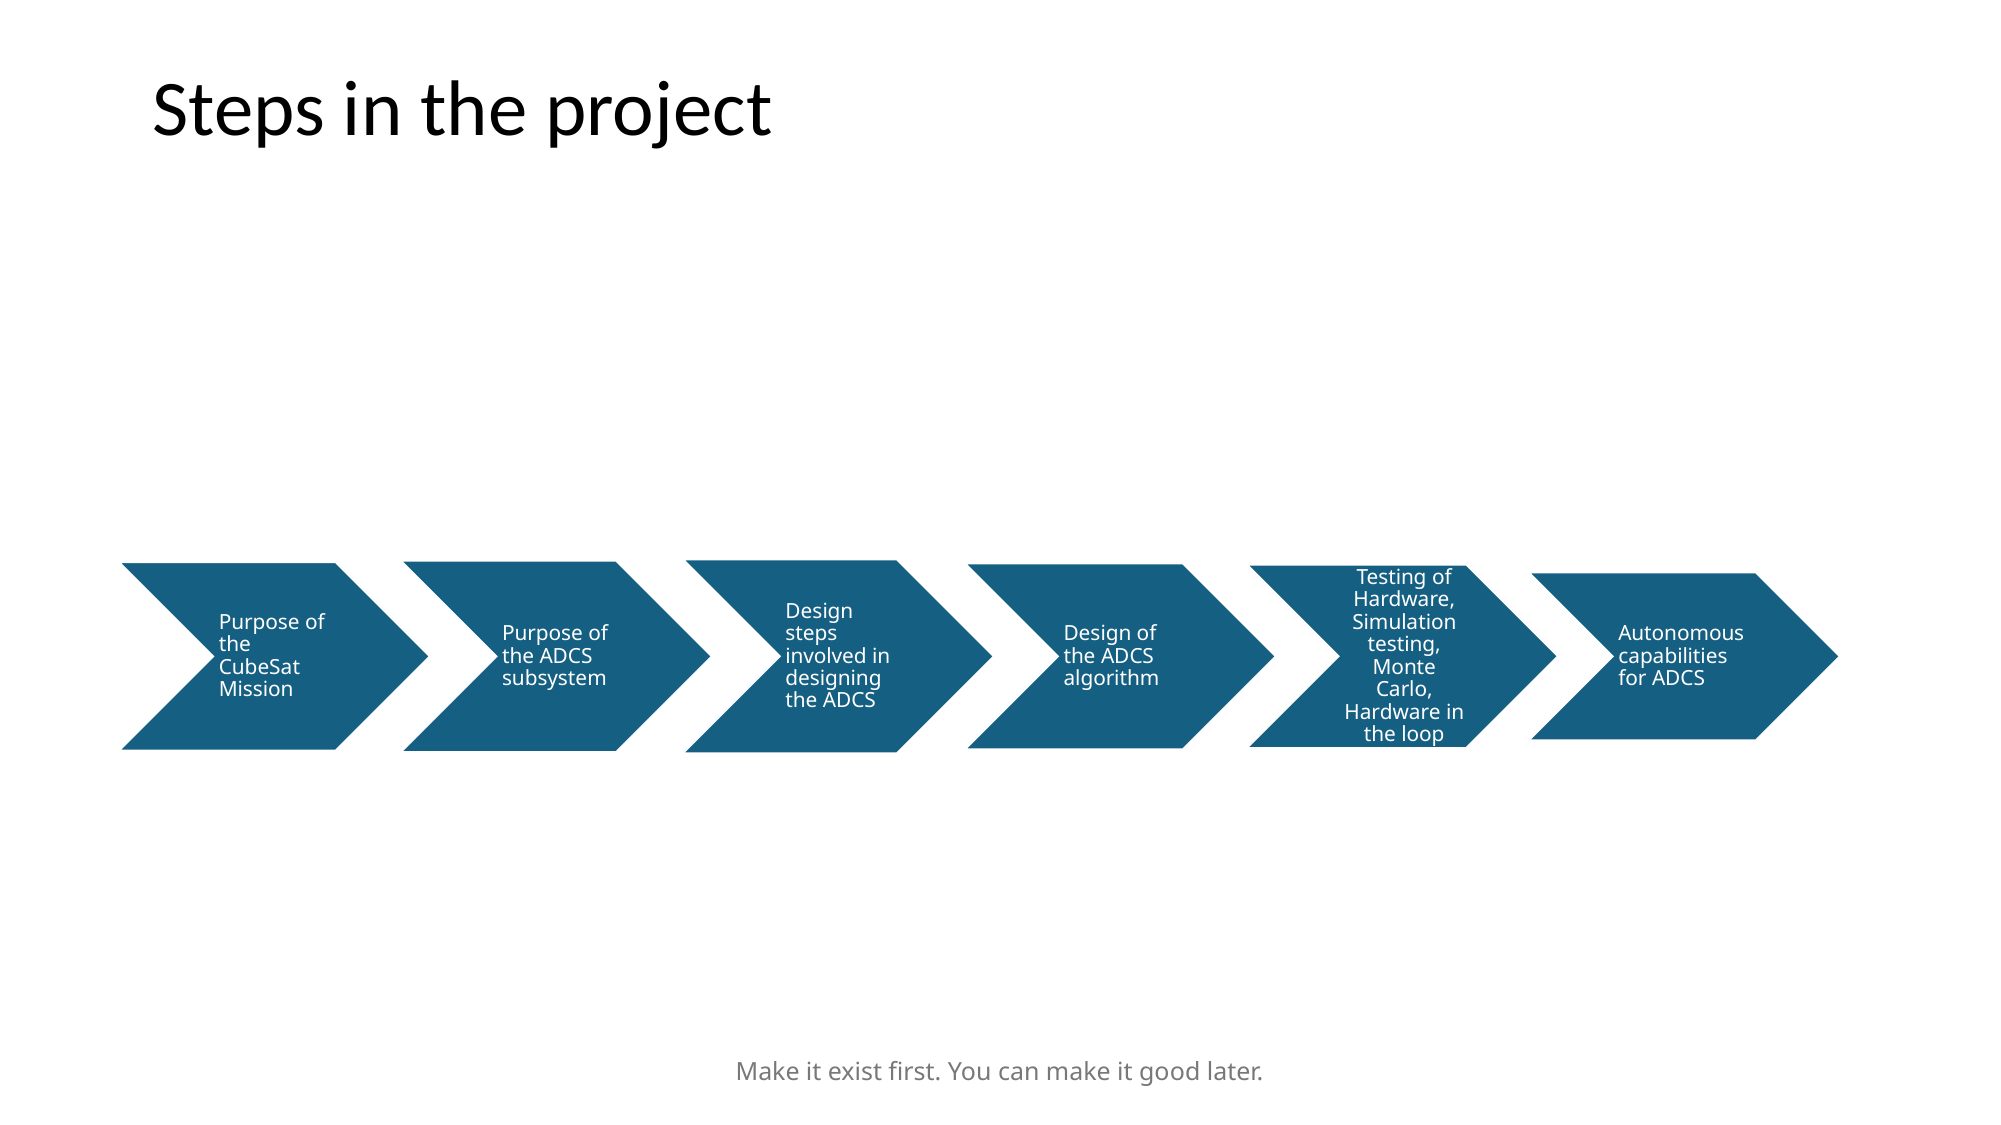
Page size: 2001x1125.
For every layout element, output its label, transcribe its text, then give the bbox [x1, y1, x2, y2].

footer Make it exist first. You can make it good later. [662, 1042, 1338, 1103]
title Steps in the project [137, 59, 1863, 161]
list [116, 298, 1843, 1014]
